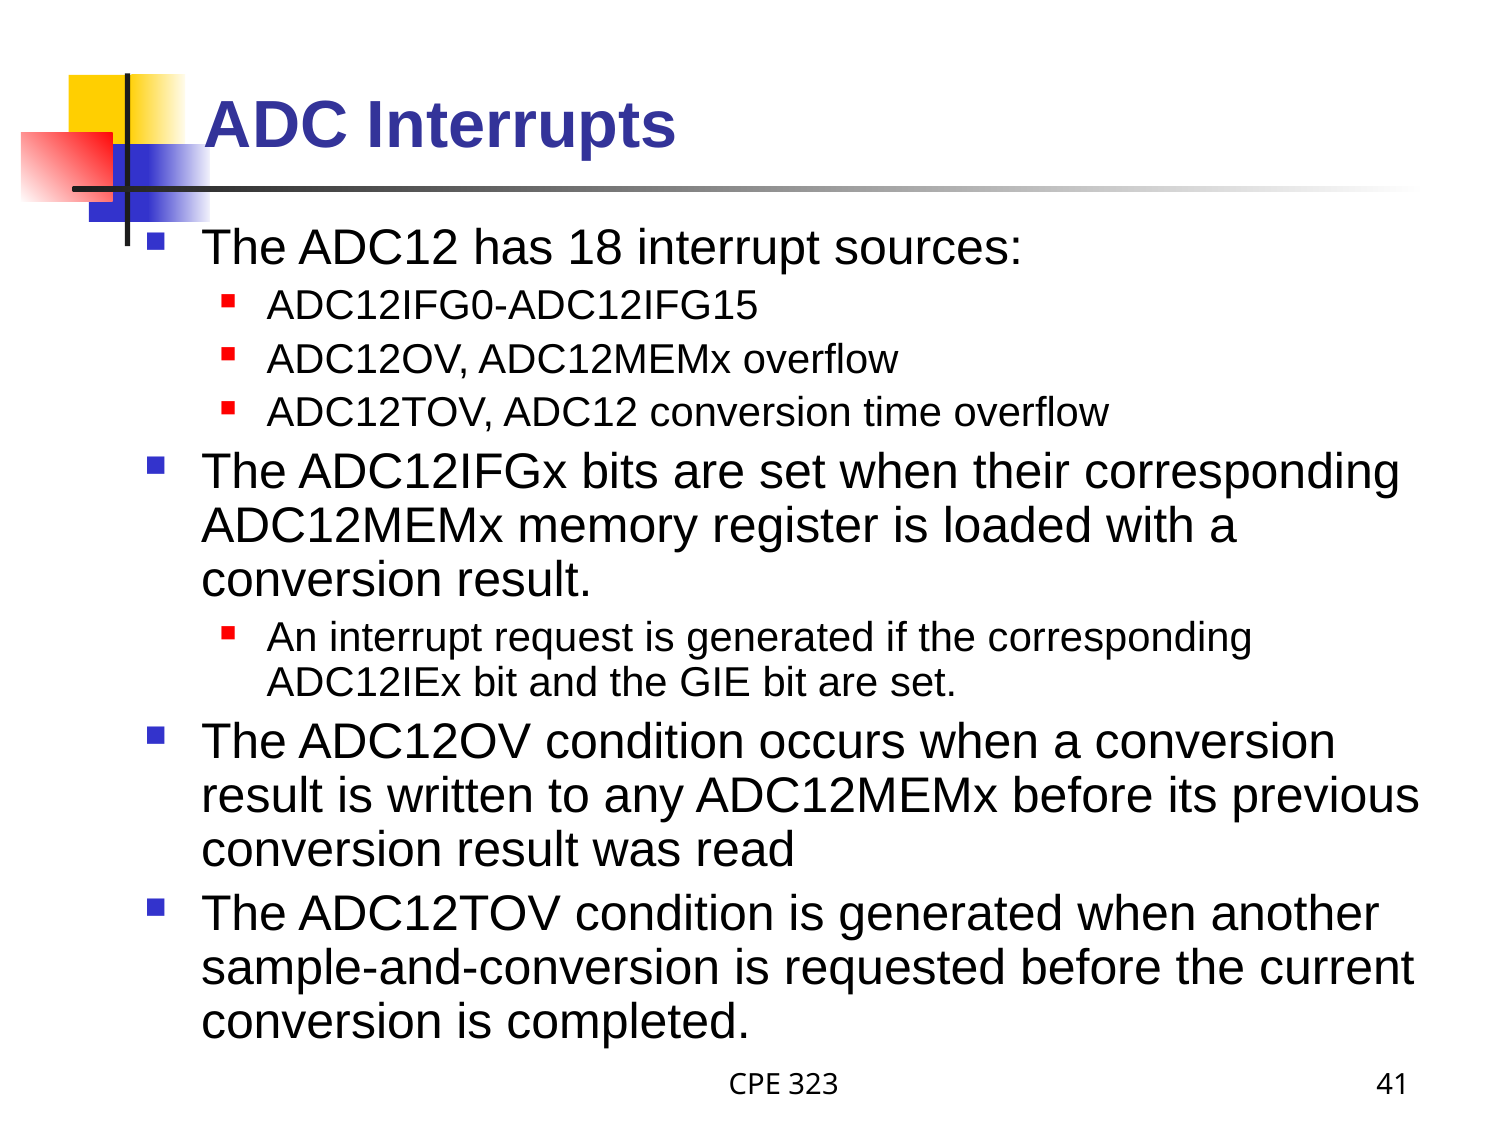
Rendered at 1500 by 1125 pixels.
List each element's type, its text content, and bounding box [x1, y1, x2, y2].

list The ADC12 has 18 interrupt sources: ADC12IFG0-ADC12IFG15 ADC12OV, ADC12MEMx overflow ADC12TOV, ADC12 conversion time overflow The ADC12IFGx bits are set when their corresponding ADC12MEMx memory register is loaded with a conversion result. An interrupt request is generated if the corresponding ADC12IEx bit and the GIE bit are set. The ADC12OV condition occurs when a conversion result is written to any ADC12MEMx before its previous conversion result was read The ADC12TOV condition is generated when another sample-and-conversion is requested before the current conversion is completed. [129, 213, 1470, 1083]
slide_number 41 [1112, 1083, 1426, 1113]
title ADC Interrupts [188, 26, 1468, 169]
footer CPE 323 [549, 1083, 1026, 1113]
